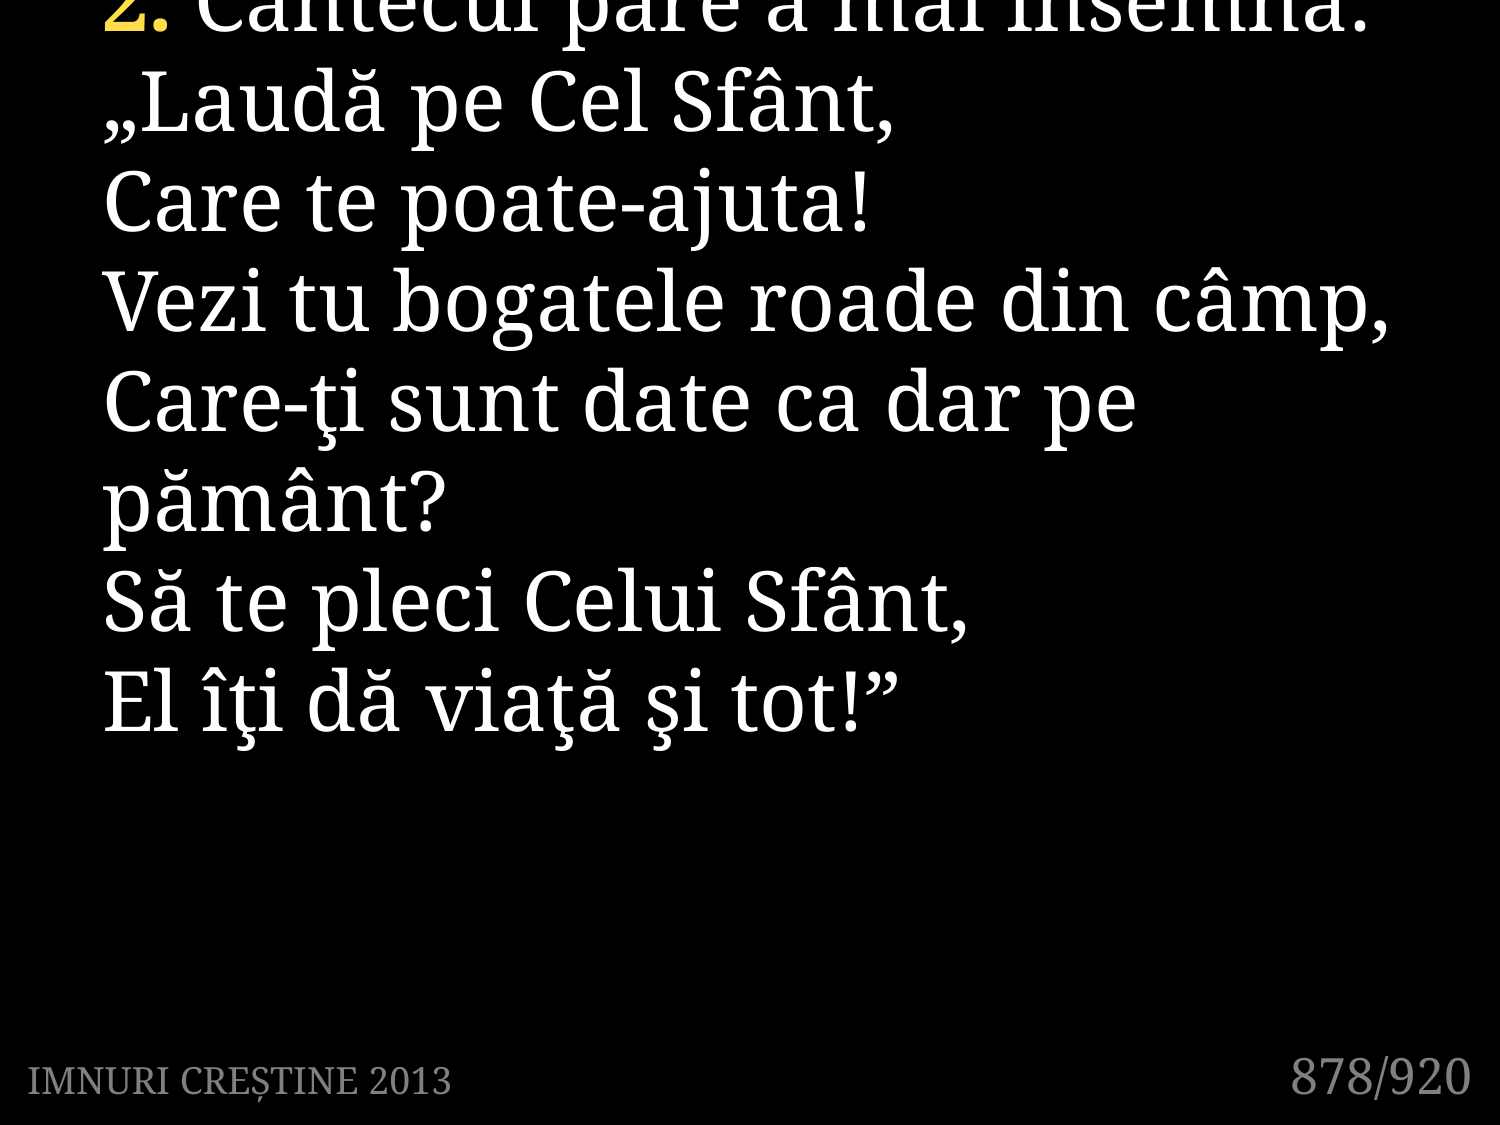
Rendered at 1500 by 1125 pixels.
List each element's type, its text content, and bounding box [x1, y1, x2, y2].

text_box 878/920 [637, 1037, 1488, 1113]
text_box 2. Cântecul pare a mai însemna: „Laudă pe Cel Sfânt, Care te poate-ajuta! Vezi tu bogatele roade din câmp, Care-ţi sunt date ca dar pe pământ? Să te pleci Celui Sfânt, El îţi dă viaţă şi tot!” [87, 0, 1500, 756]
text_box IMNURI CREȘTINE 2013 [12, 1049, 637, 1110]
